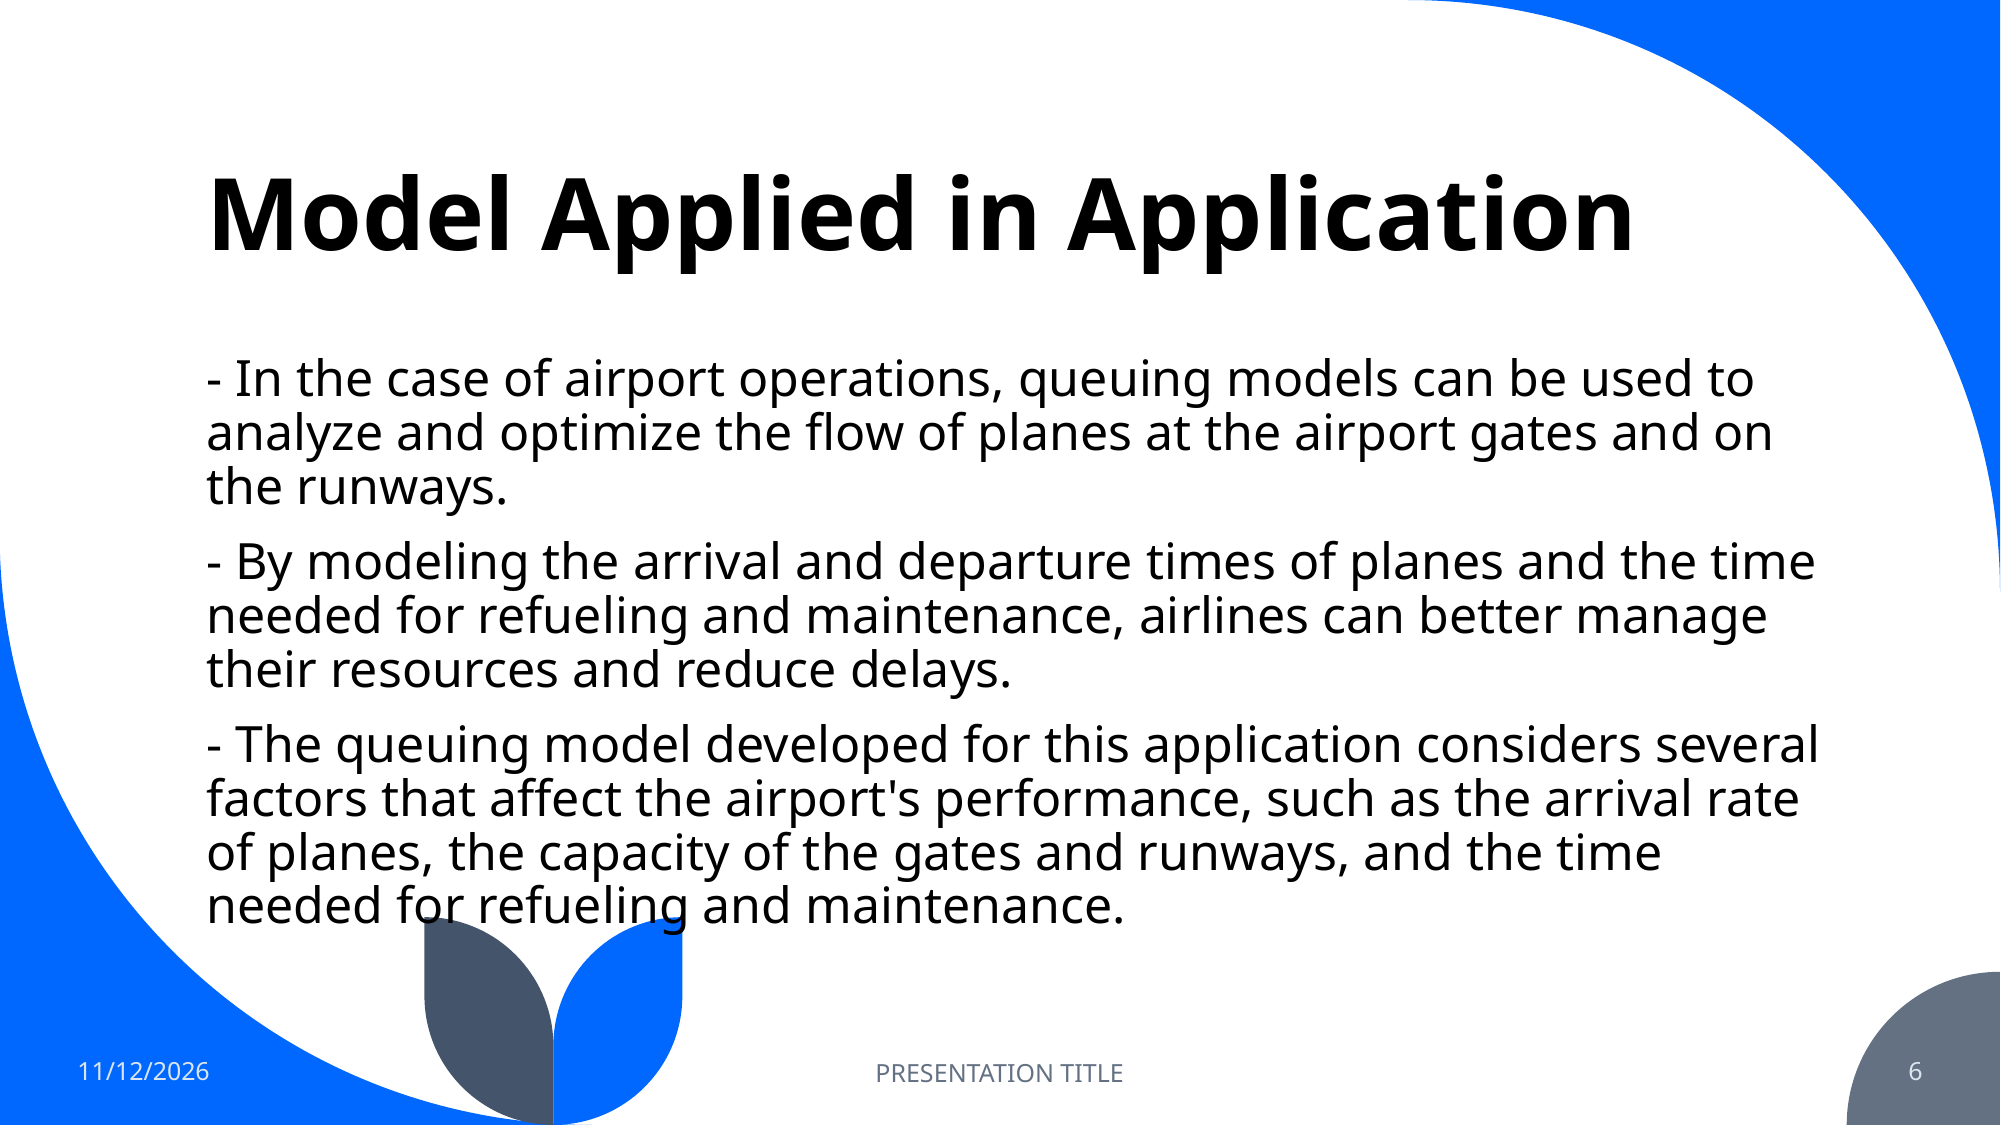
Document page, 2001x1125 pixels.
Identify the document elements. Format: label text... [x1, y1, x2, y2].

slide_number 6 [1665, 1042, 1938, 1103]
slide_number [62, 1042, 353, 1103]
footer PRESENTATION TITLE [662, 1042, 1338, 1103]
list - In the case of airport operations, queuing models can be used to analyze and optimize the flow of planes at the airport gates and on the runways. - By modeling the arrival and departure times of planes and the time needed for refueling and maintenance, airlines can better manage their resources and reduce delays. - The queuing model developed for this application considers several factors that affect the airport's performance, such as the arrival rate of planes, the capacity of the gates and runways, and the time needed for refueling and maintenance. [191, 345, 1837, 908]
title Model Applied in Application [191, 62, 1796, 280]
